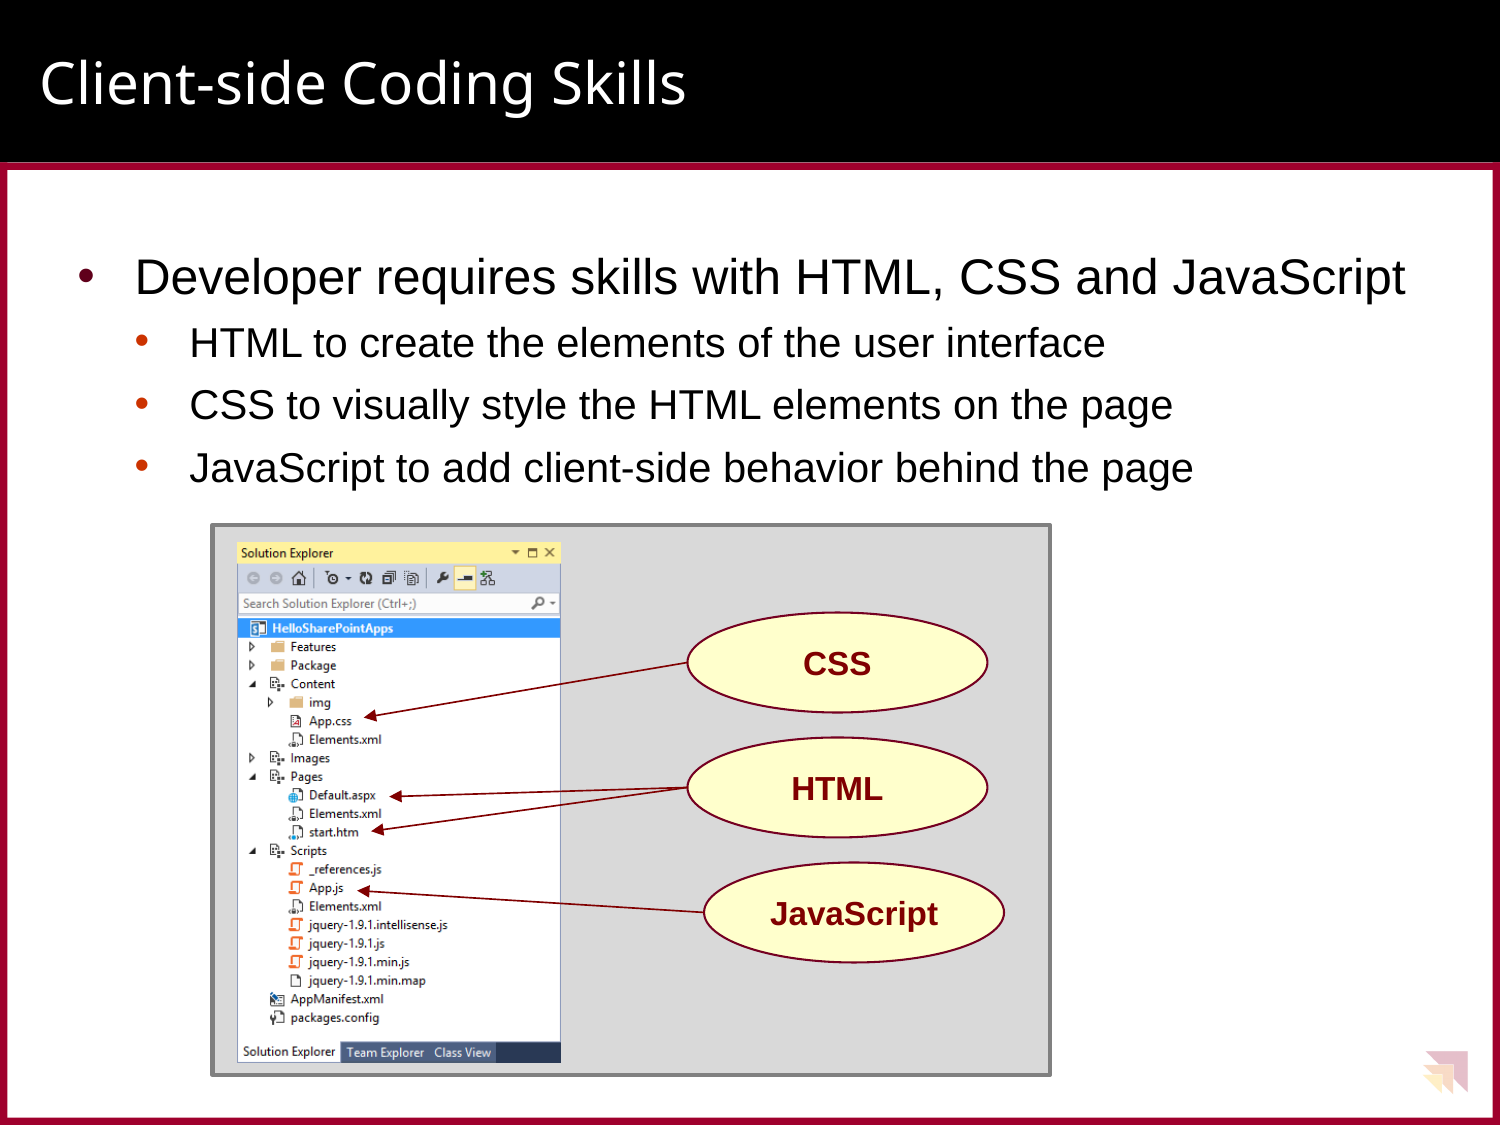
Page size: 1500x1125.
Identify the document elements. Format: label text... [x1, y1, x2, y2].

picture [237, 541, 561, 1063]
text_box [370, 787, 688, 832]
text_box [363, 662, 688, 718]
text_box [356, 890, 705, 913]
text_box CSS [685, 610, 990, 715]
list Developer requires skills with HTML, CSS and JavaScript HTML to create the elements of the user interface CSS to visually style the HTML elements on the page JavaScript to add client-side behavior behind the page [62, 237, 1438, 1088]
text_box JavaScript [707, 860, 1007, 965]
title Client-side Coding Skills [24, 12, 1438, 150]
text_box HTML [685, 735, 990, 840]
